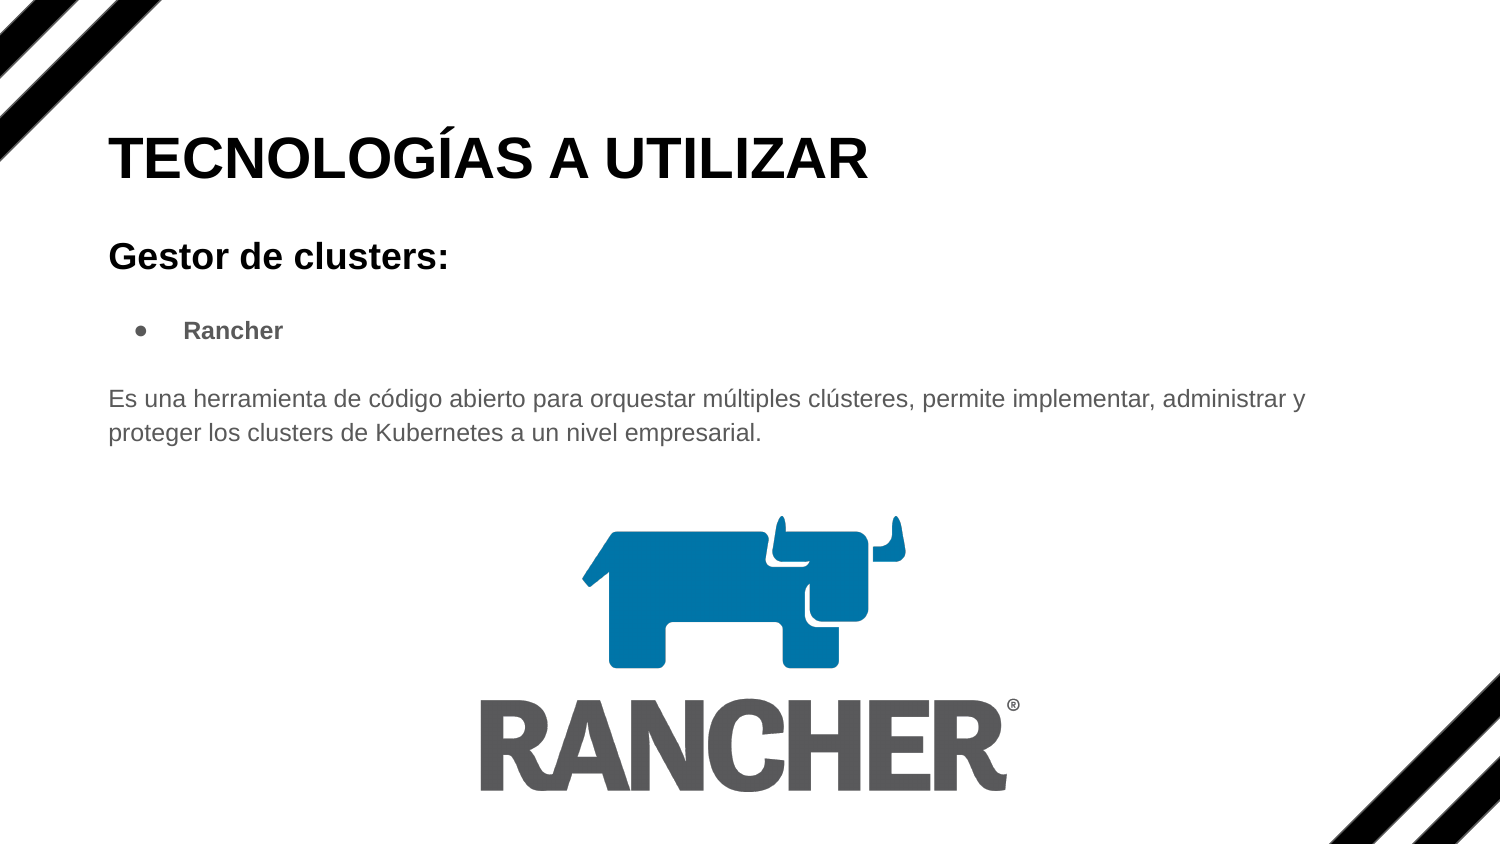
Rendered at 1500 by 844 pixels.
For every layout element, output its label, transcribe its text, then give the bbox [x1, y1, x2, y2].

title TECNOLOGÍAS A UTILIZAR [258, 105, 1407, 191]
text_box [0, 0, 253, 271]
picture [479, 516, 1021, 792]
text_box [1234, 576, 1500, 844]
list Gestor de clusters: Rancher Es una herramienta de código abierto para orquestar múltiples clústeres, permite implementar, administrar y proteger los clusters de Kubernetes a un nivel empresarial. [93, 210, 1407, 825]
